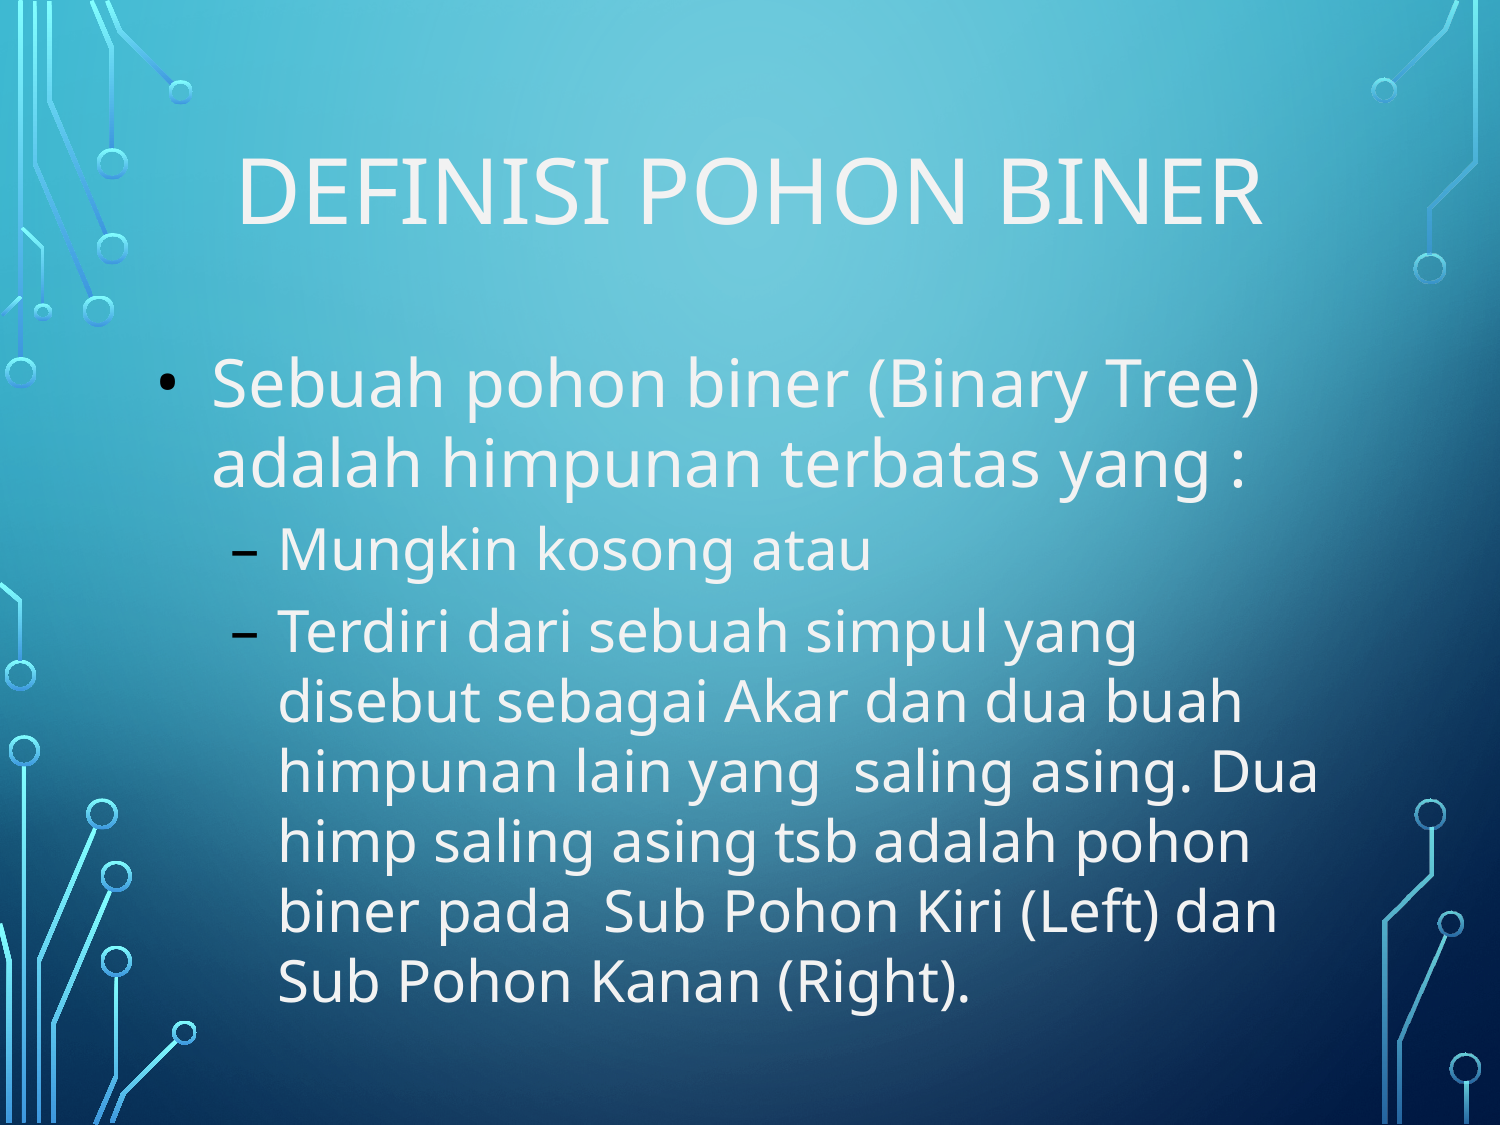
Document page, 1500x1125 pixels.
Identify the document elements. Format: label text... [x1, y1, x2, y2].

title Definisi Pohon Biner [140, 101, 1360, 251]
list Sebuah pohon biner (Binary Tree) adalah himpunan terbatas yang : Mungkin kosong atau Terdiri dari sebuah simpul yang disebut sebagai Akar dan dua buah himpunan lain yang saling asing. Dua himp saling asing tsb adalah pohon biner pada Sub Pohon Kiri (Left) dan Sub Pohon Kanan (Right). [140, 333, 1360, 914]
